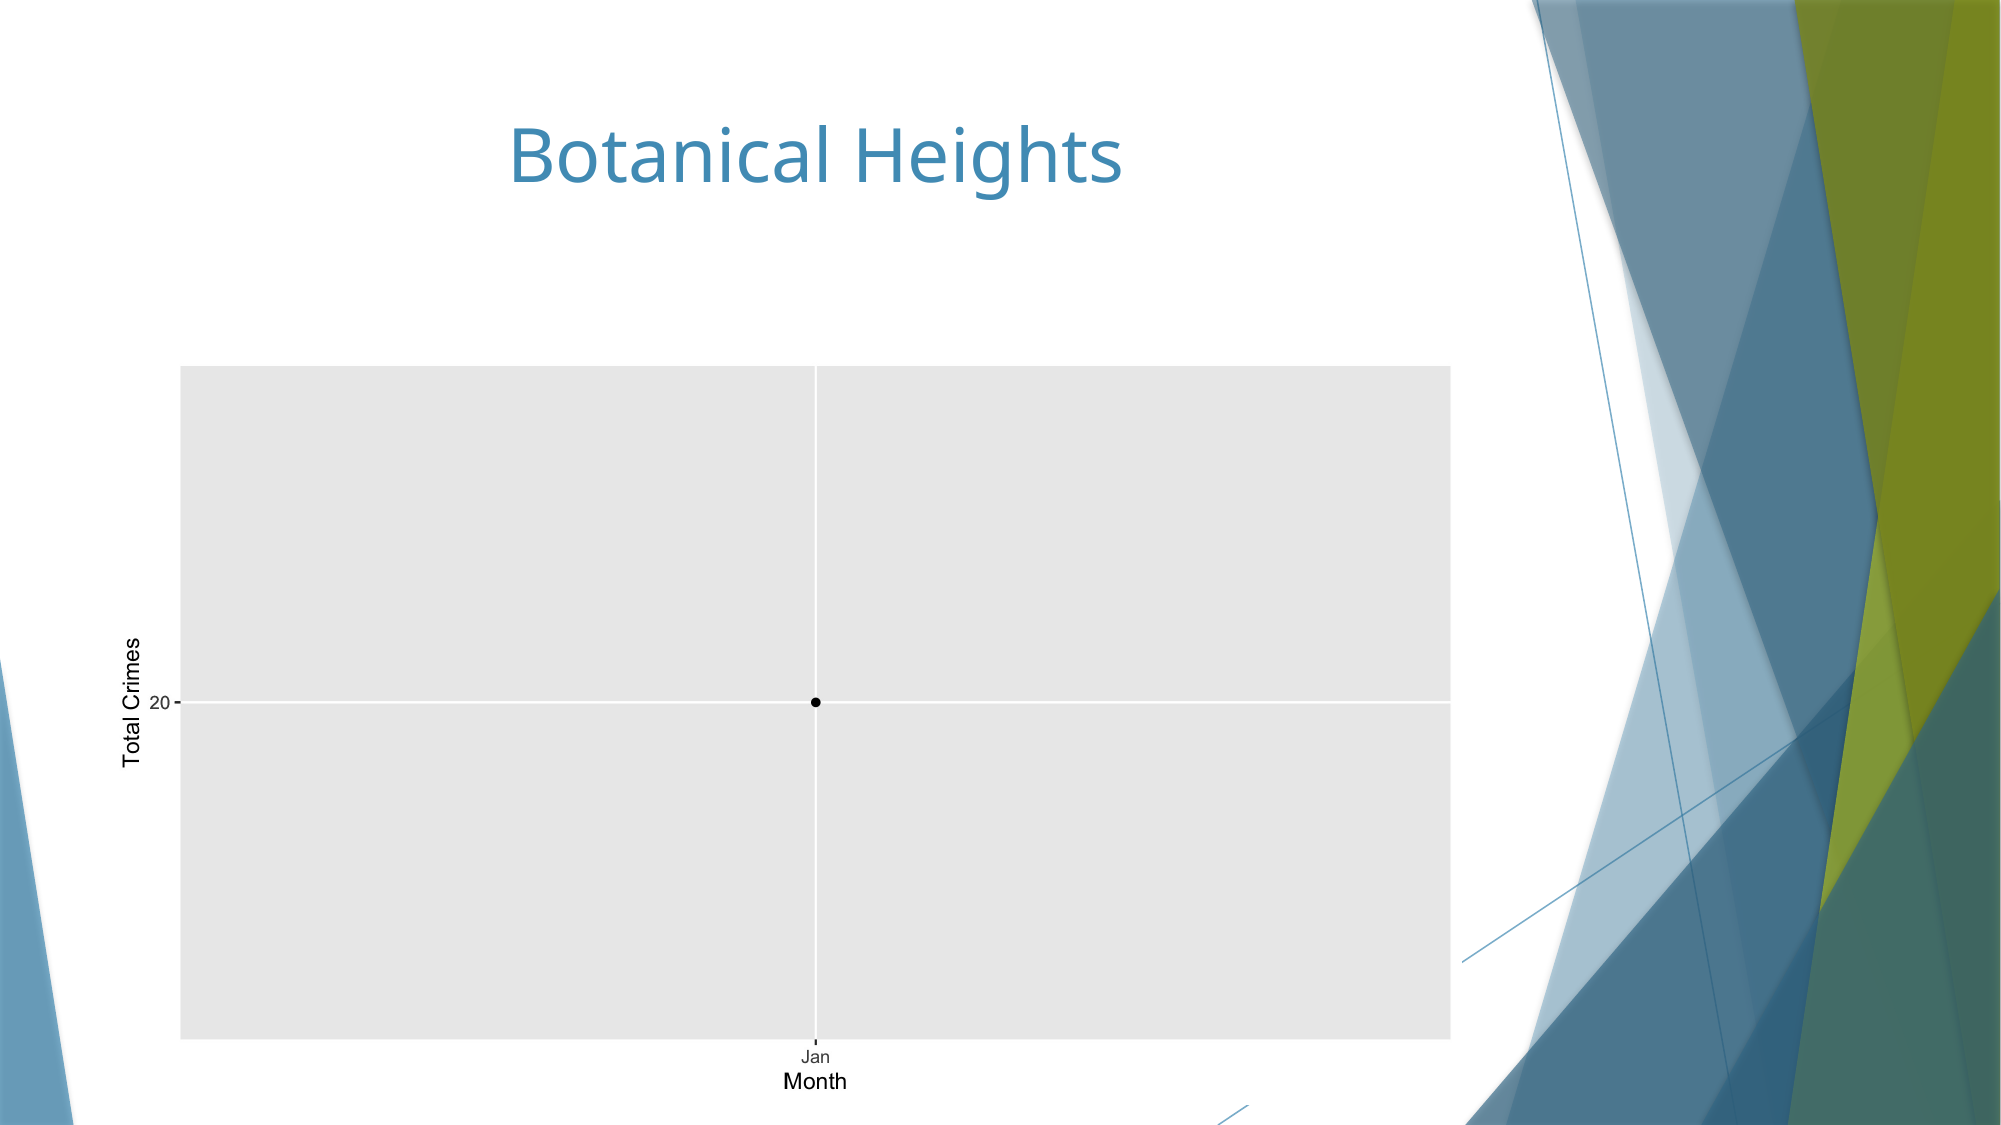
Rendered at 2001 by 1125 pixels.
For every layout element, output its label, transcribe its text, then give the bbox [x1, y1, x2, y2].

title Botanical Heights [111, 99, 1522, 317]
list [110, 353, 1462, 1105]
